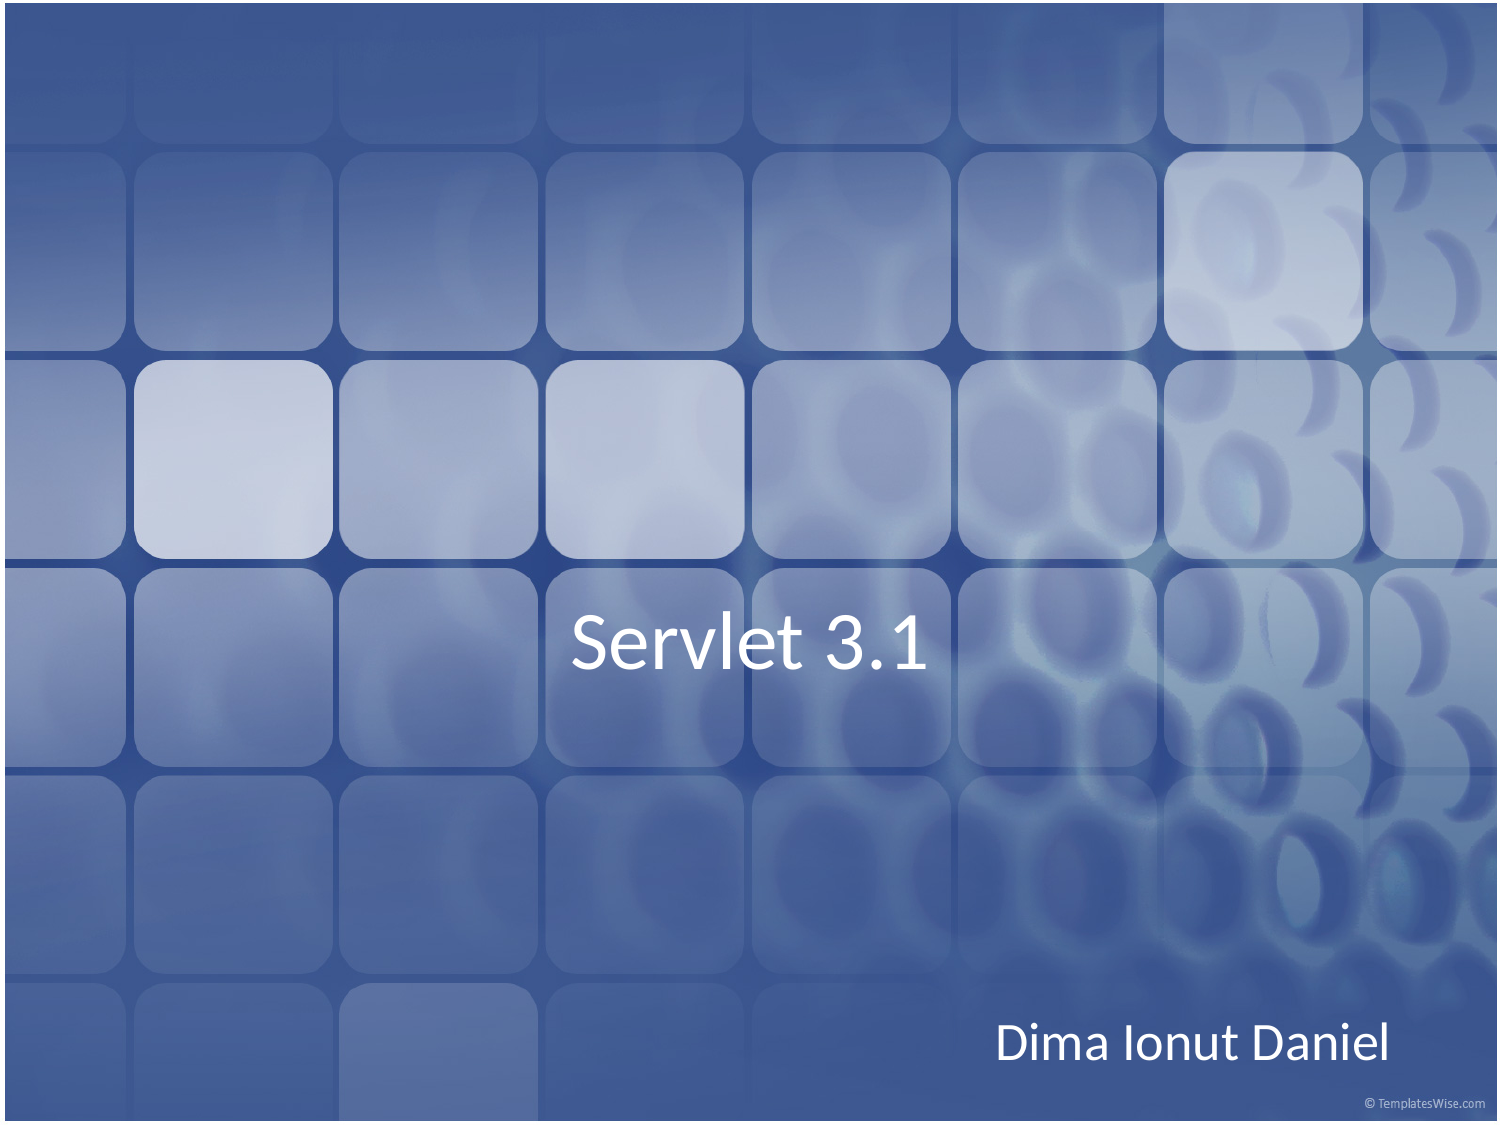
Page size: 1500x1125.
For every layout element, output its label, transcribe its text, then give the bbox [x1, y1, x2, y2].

title Servlet 3.1 [112, 553, 1388, 720]
subtitle Dima Ionut Daniel [937, 998, 1451, 1101]
picture [0, 0, 1500, 1125]
